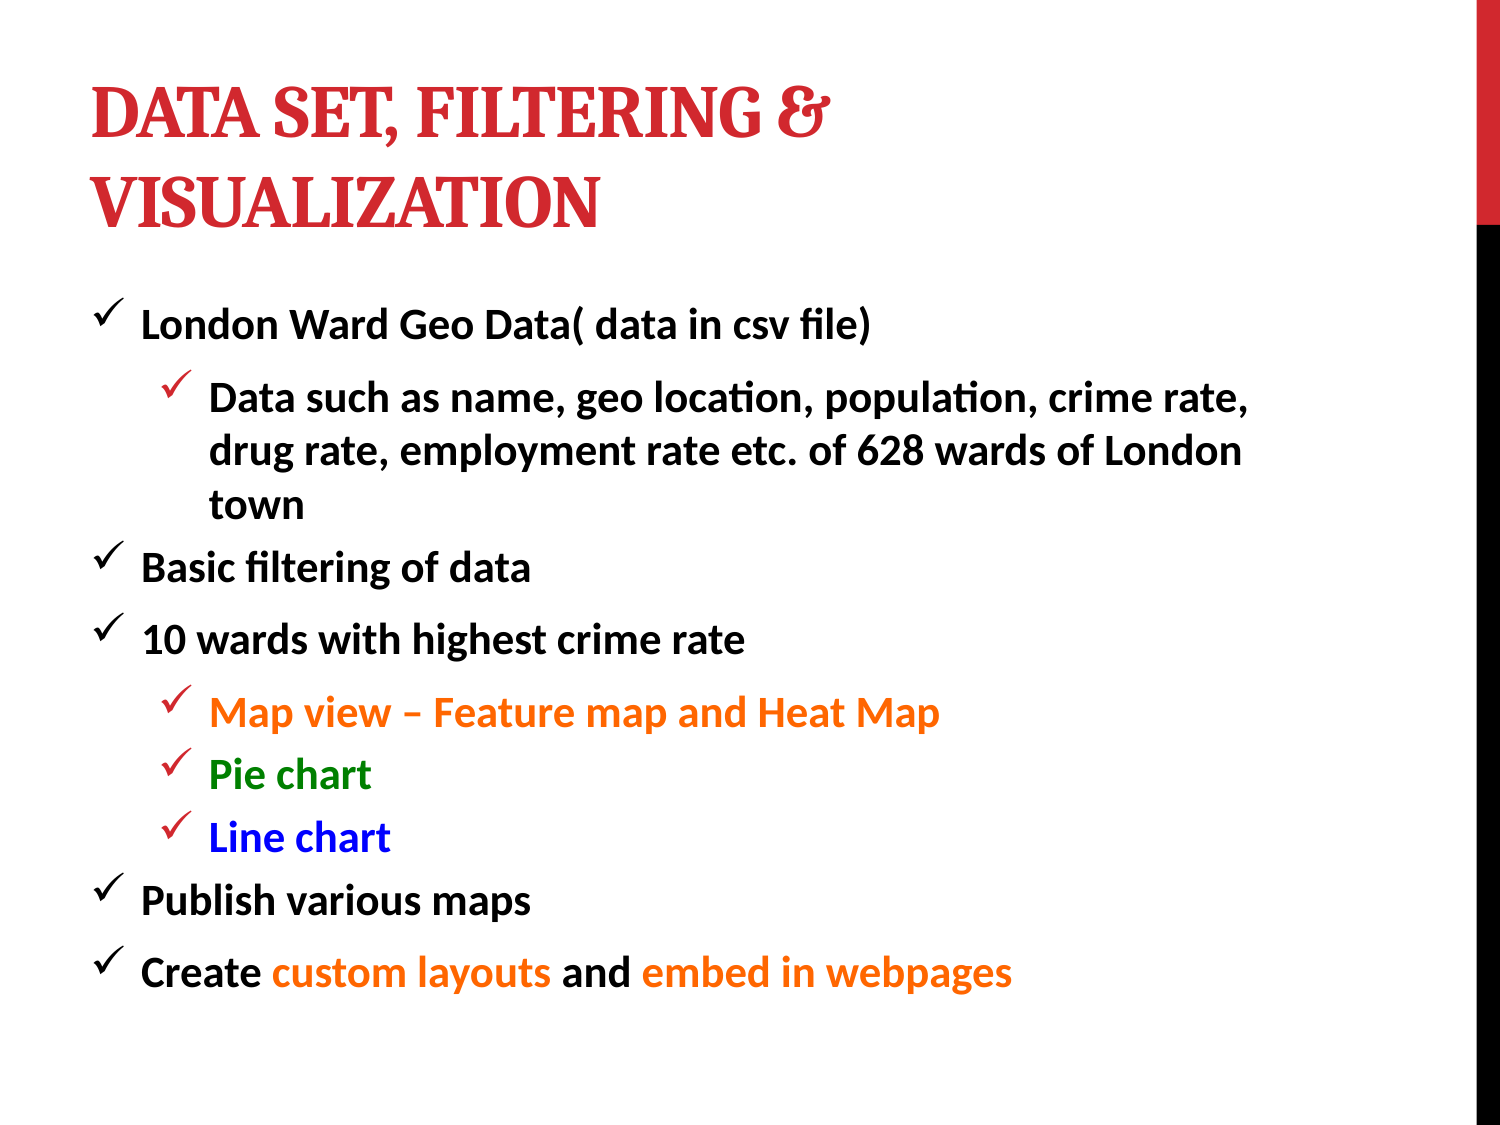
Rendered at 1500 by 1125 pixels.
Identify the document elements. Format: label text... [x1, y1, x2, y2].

list London Ward Geo Data( data in csv file) Data such as name, geo location, population, crime rate, drug rate, employment rate etc. of 628 wards of London town Basic filtering of data 10 wards with highest crime rate Map view – Feature map and Heat Map Pie chart Line chart Publish various maps Create custom layouts and embed in webpages [75, 287, 1325, 1005]
title Data set, filtering & visualization [75, 25, 1025, 250]
